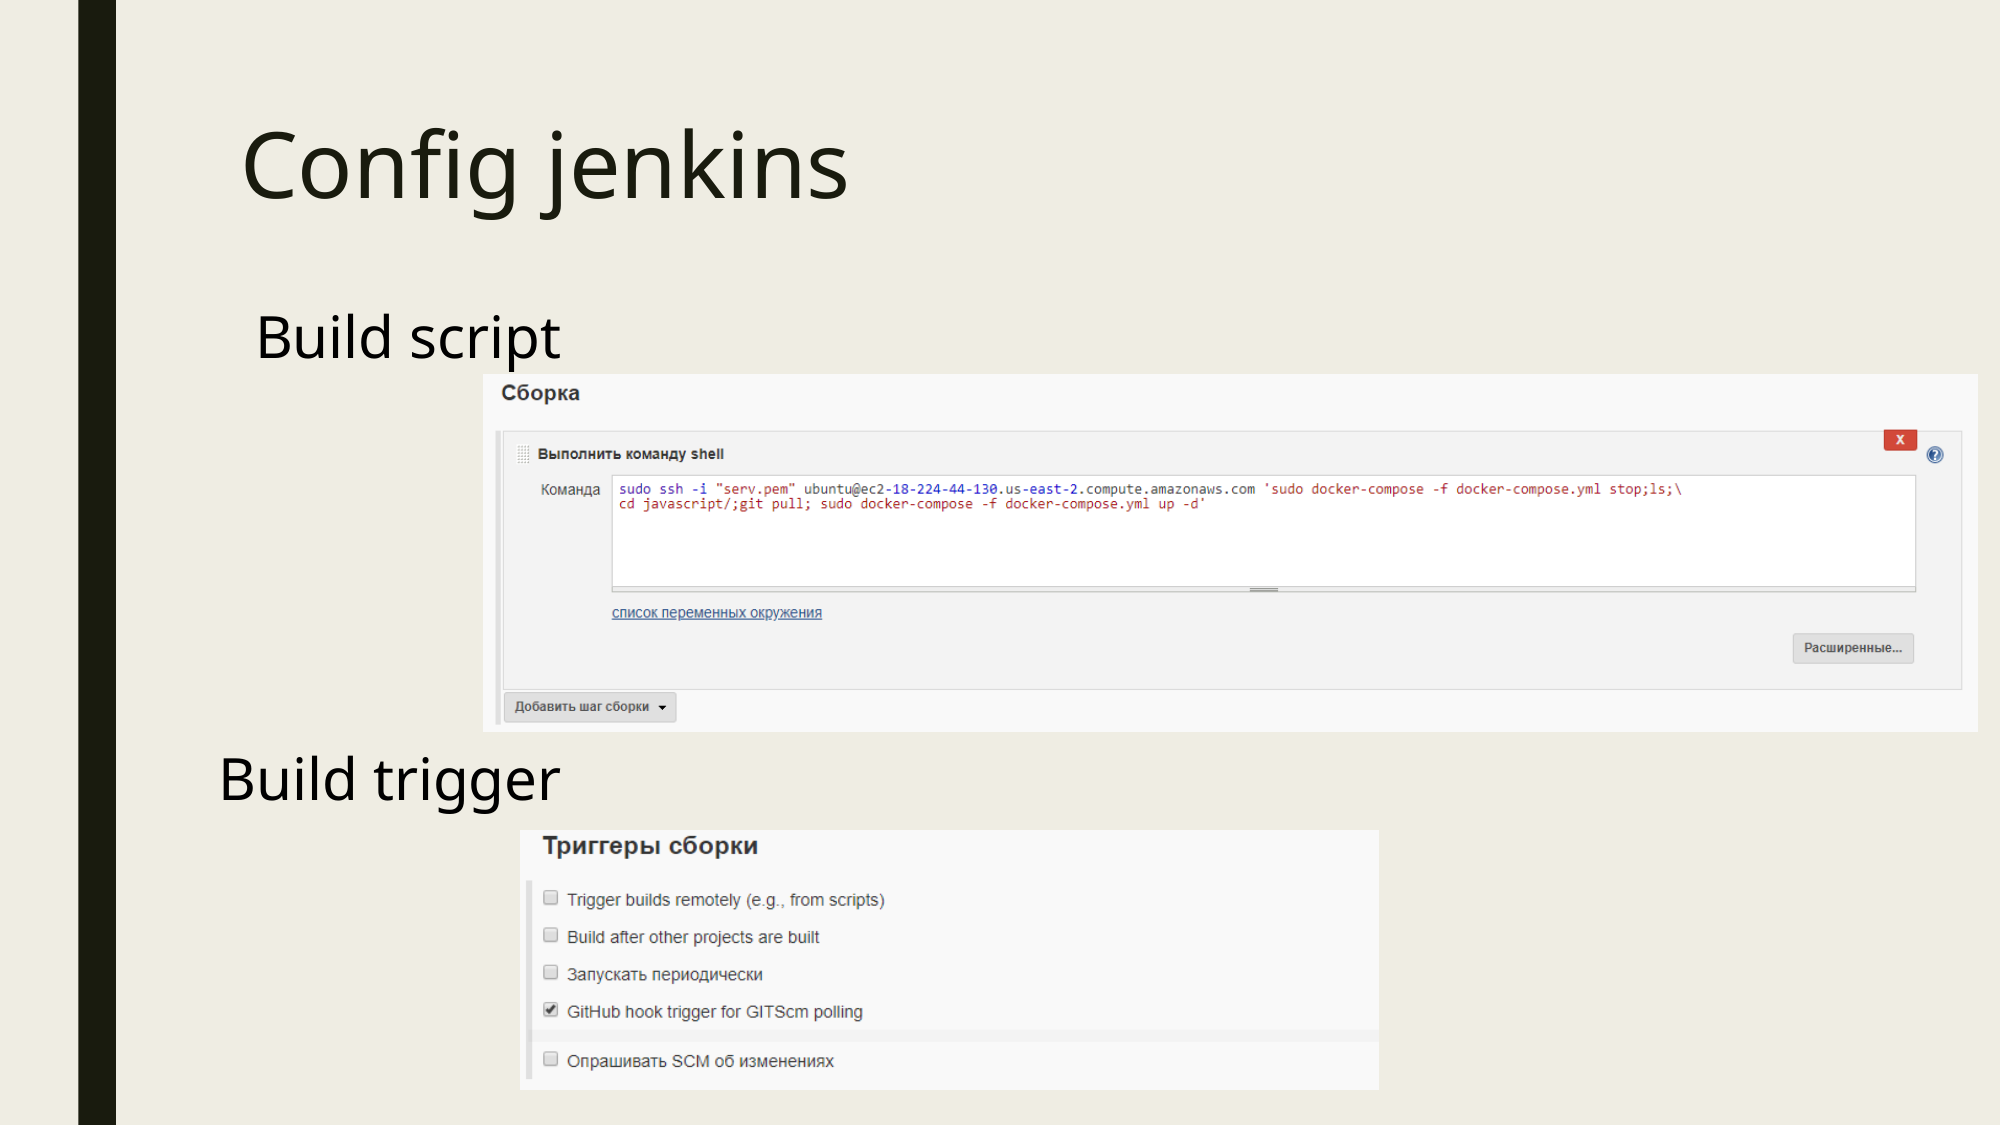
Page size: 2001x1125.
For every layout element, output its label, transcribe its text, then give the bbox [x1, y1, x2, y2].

text_box Build script [240, 292, 800, 378]
title Config jenkins [225, 112, 1800, 357]
text_box Build trigger [203, 735, 764, 820]
picture [520, 830, 1379, 1090]
picture [483, 374, 1978, 732]
